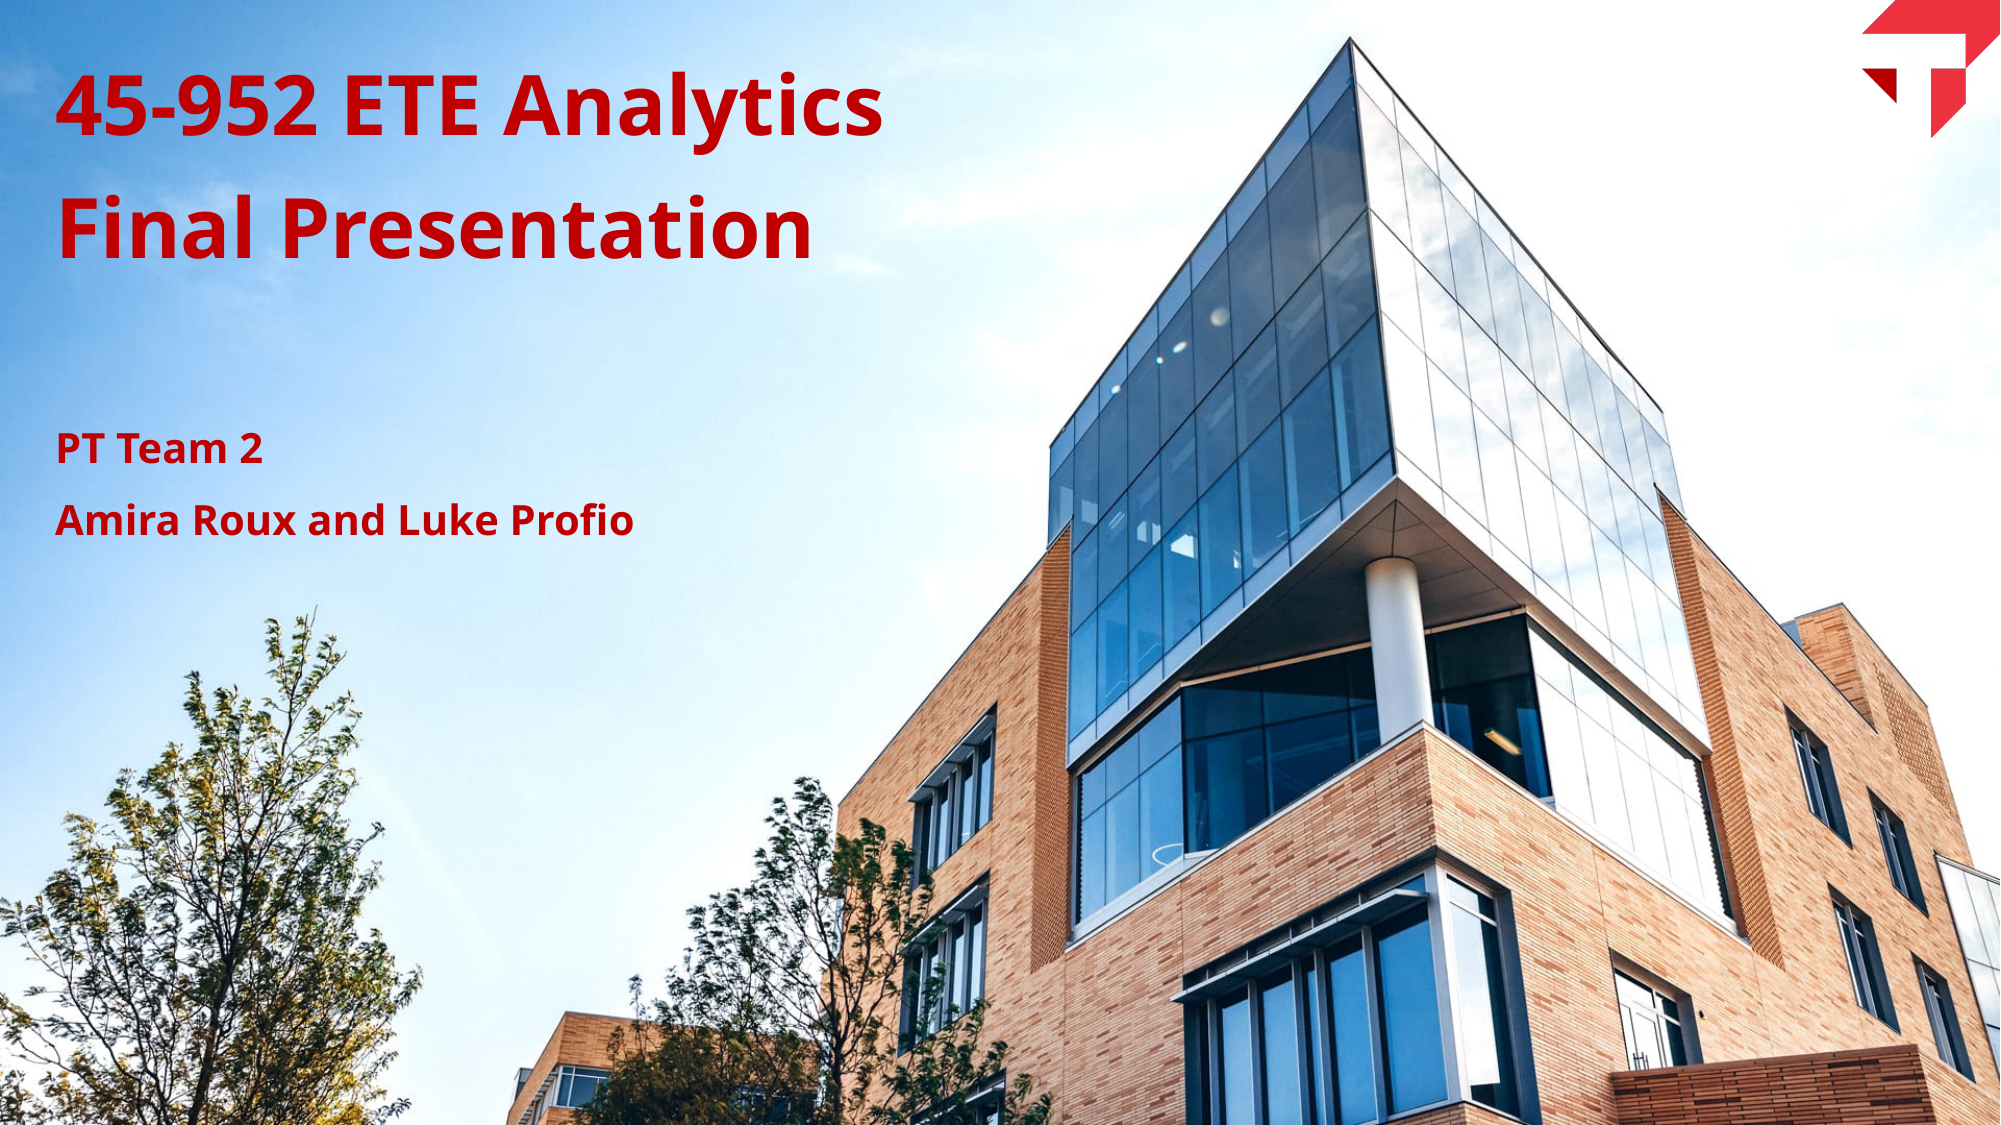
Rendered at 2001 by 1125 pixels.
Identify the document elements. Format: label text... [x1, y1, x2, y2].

list 45-952 ETE Analytics Final Presentation PT Team 2 Amira Roux and Luke Profio [55, 53, 1051, 663]
picture [0, 0, 2000, 1125]
